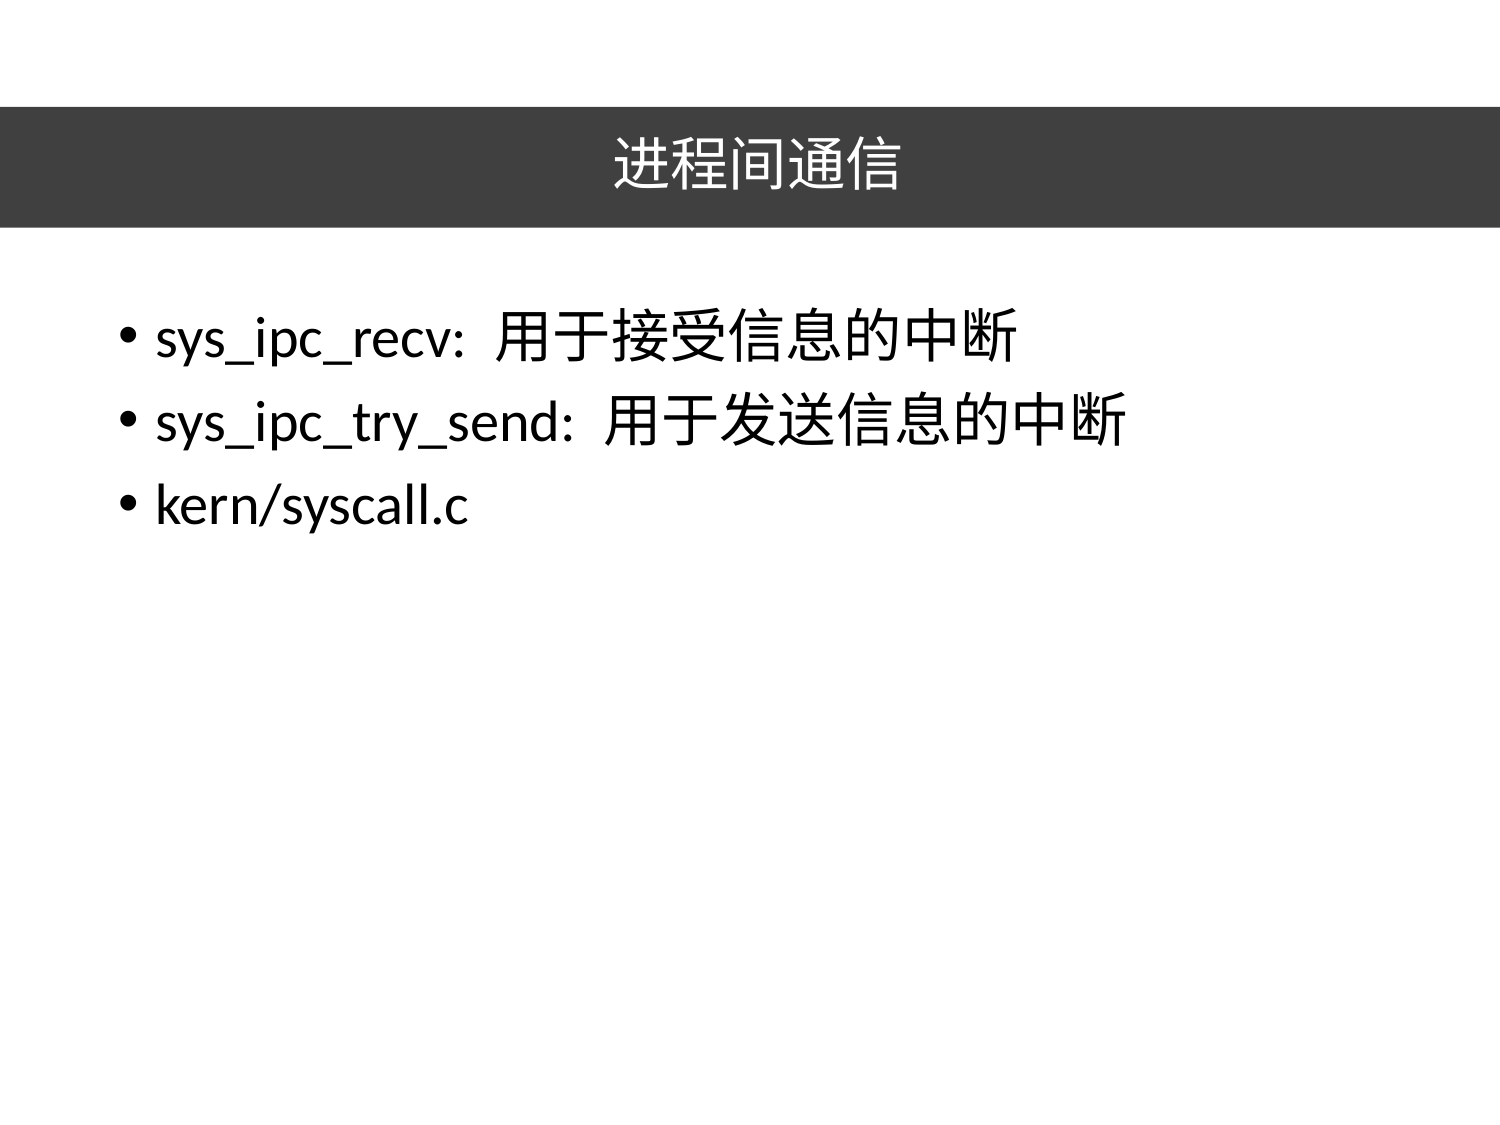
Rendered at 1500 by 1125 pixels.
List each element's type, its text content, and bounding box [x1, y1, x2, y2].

text_box [0, 106, 1500, 229]
list sys_ipc_recv: 用于接受信息的中断 sys_ipc_try_send: 用于发送信息的中断 kern/syscall.c [103, 299, 1397, 1014]
title 进程间通信 [68, 105, 1448, 228]
